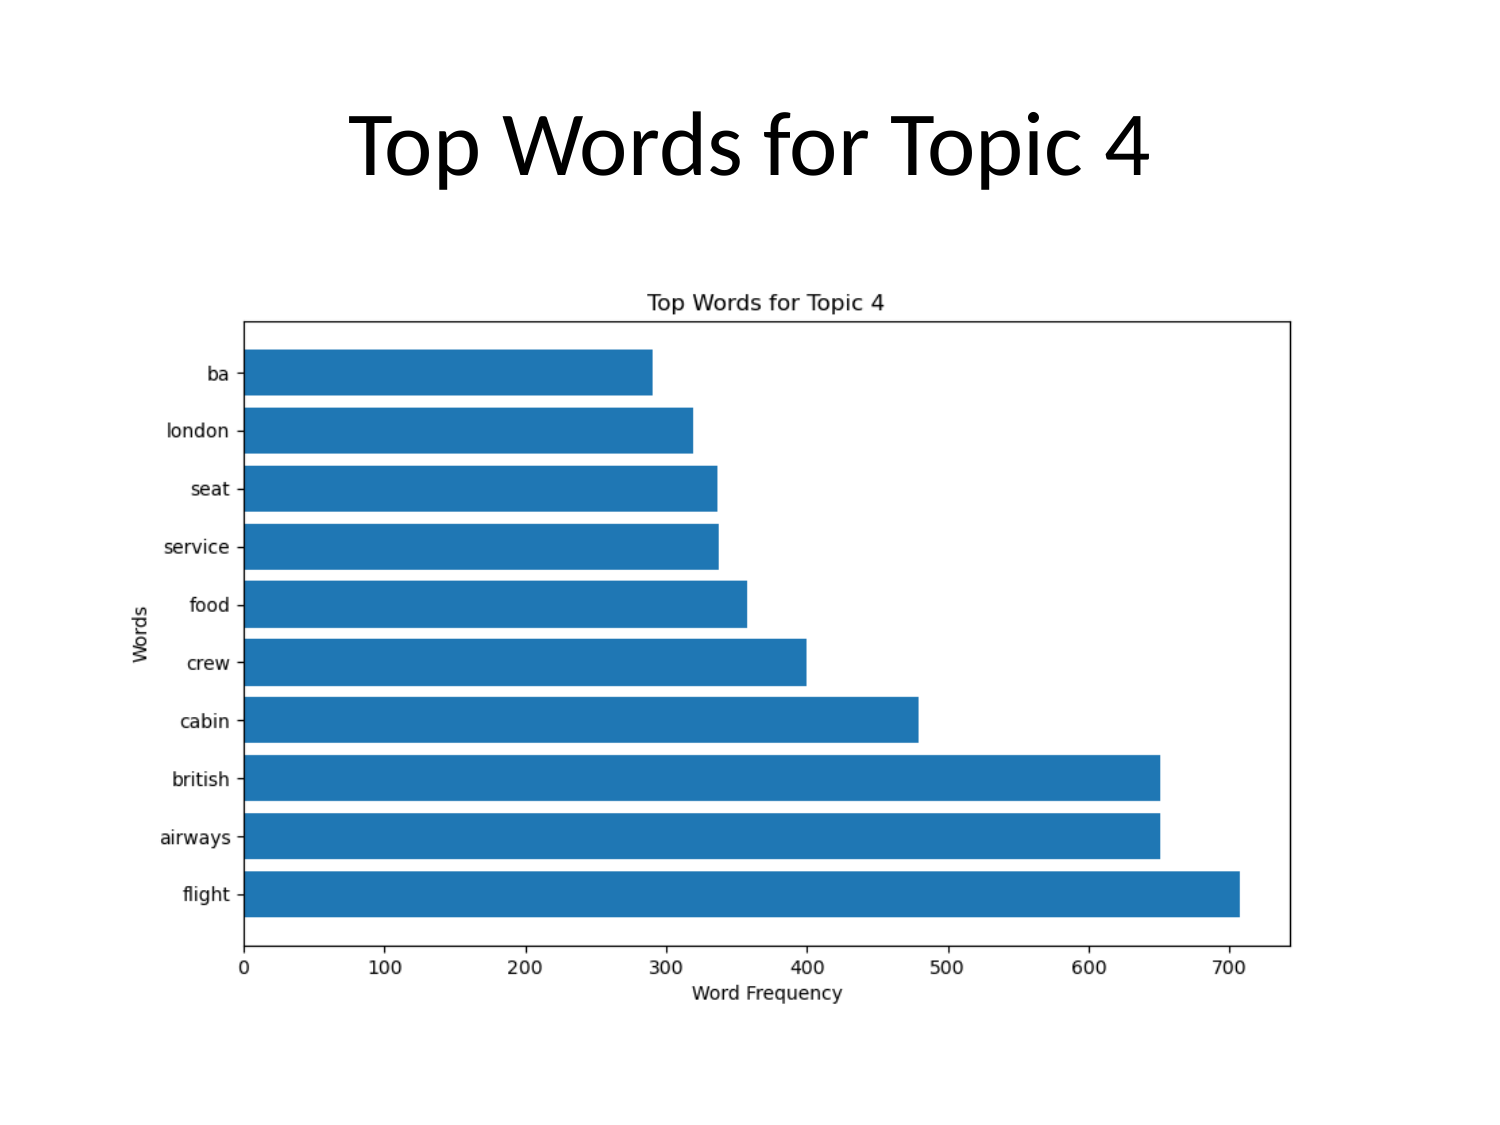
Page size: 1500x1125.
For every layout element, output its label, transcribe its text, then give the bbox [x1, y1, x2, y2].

picture [74, 224, 1426, 1036]
title Top Words for Topic 4 [75, 45, 1425, 224]
